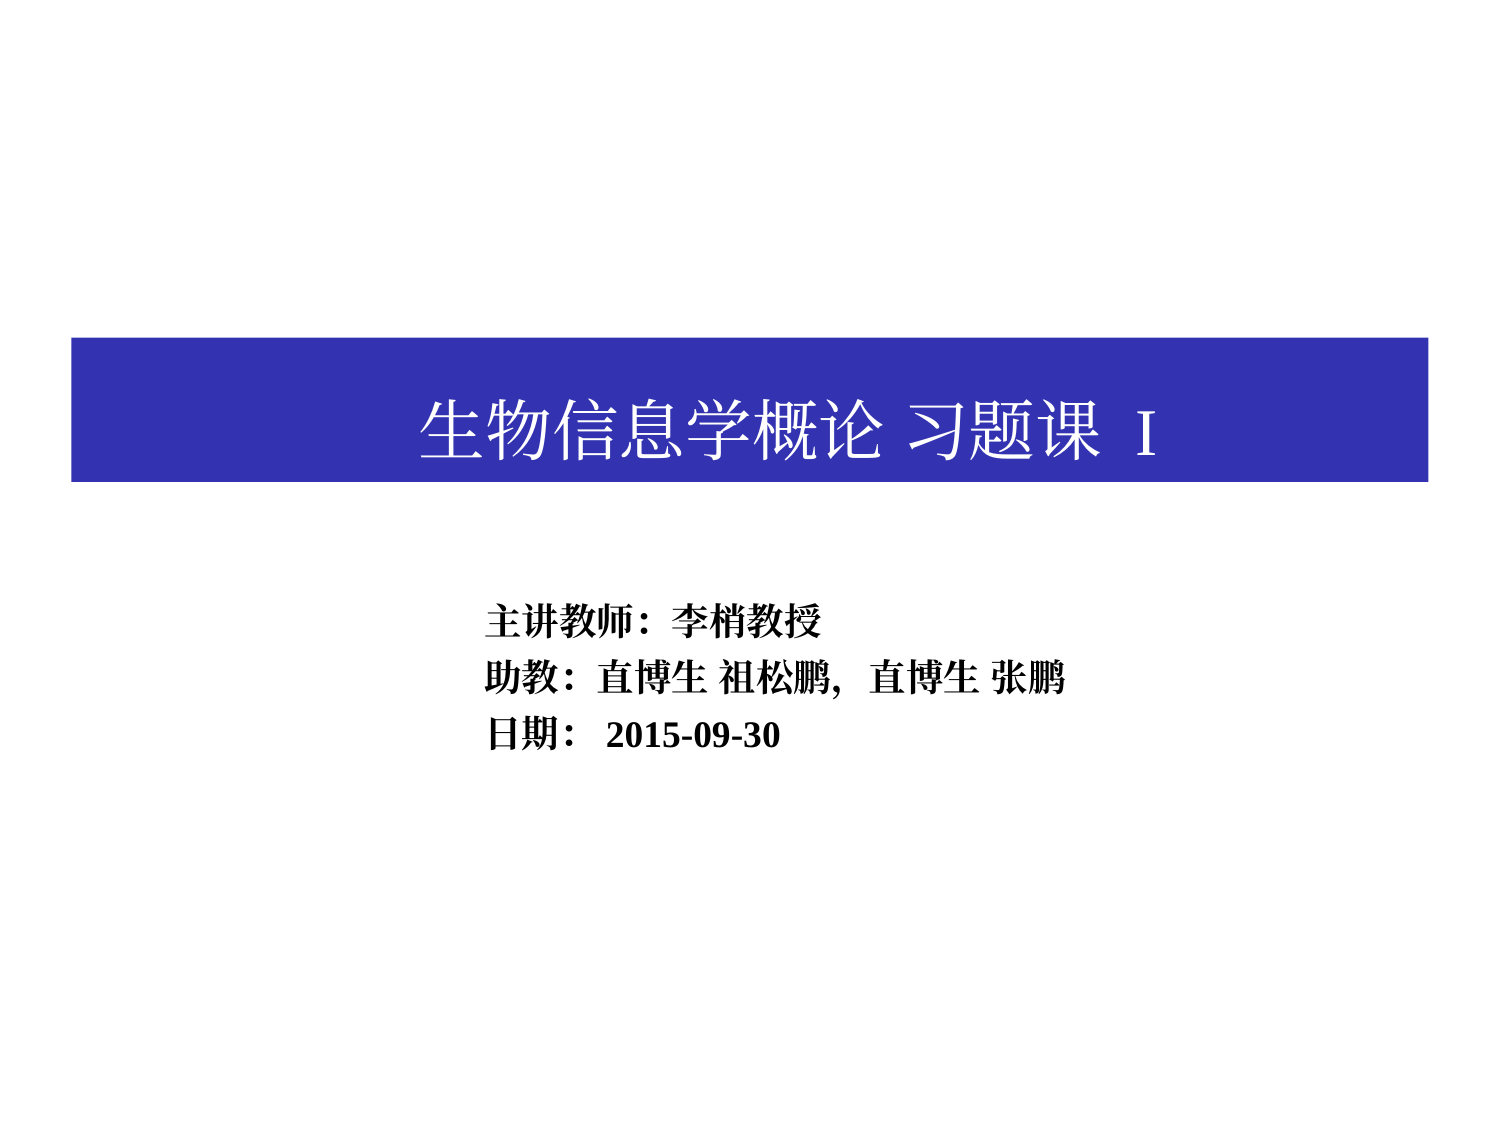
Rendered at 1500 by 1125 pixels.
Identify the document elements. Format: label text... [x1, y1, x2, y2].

title 生物信息学概论 习题课 I [71, 337, 1429, 483]
subtitle 主讲教师：李梢教授 助教：直博生 祖松鹏，直博生 张鹏 日期：2015-09-30 [469, 595, 1156, 867]
